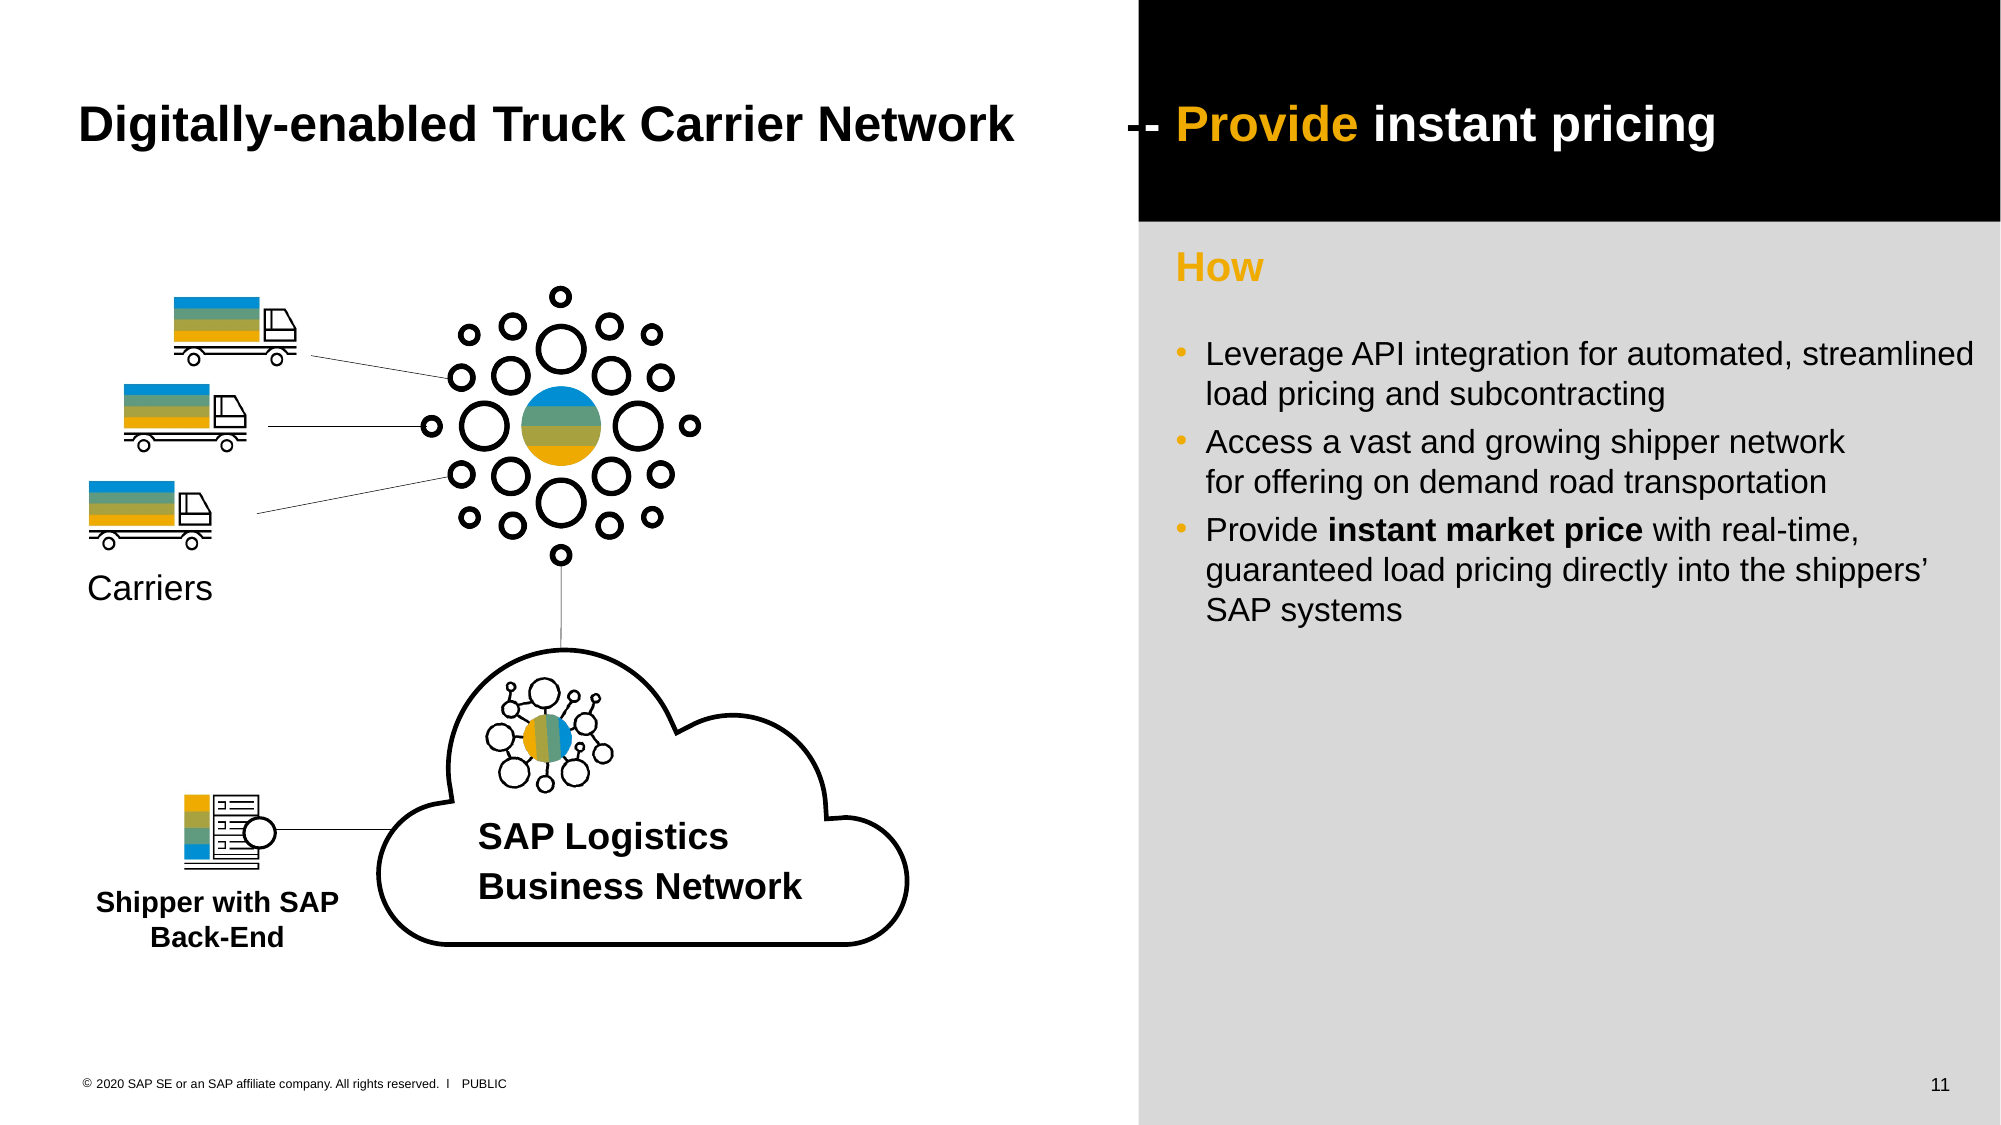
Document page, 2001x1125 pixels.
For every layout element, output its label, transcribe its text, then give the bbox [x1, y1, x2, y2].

picture [167, 291, 307, 370]
picture [462, 654, 632, 823]
text_box [378, 714, 908, 945]
text_box Shipper with SAP Back-End [82, 883, 353, 932]
picture [117, 378, 258, 456]
picture [172, 783, 271, 882]
picture [390, 255, 732, 597]
picture [82, 476, 223, 554]
text_box Carriers [54, 555, 246, 618]
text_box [256, 475, 451, 514]
text_box [633, 672, 826, 806]
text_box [310, 355, 451, 380]
text_box [525, 650, 554, 657]
text_box SAP Logistics Business Network [477, 806, 861, 907]
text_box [1138, 0, 2001, 1125]
text_box [566, 650, 599, 657]
text_box Digitally-enabled Truck Carrier Network -- [63, 84, 1132, 196]
